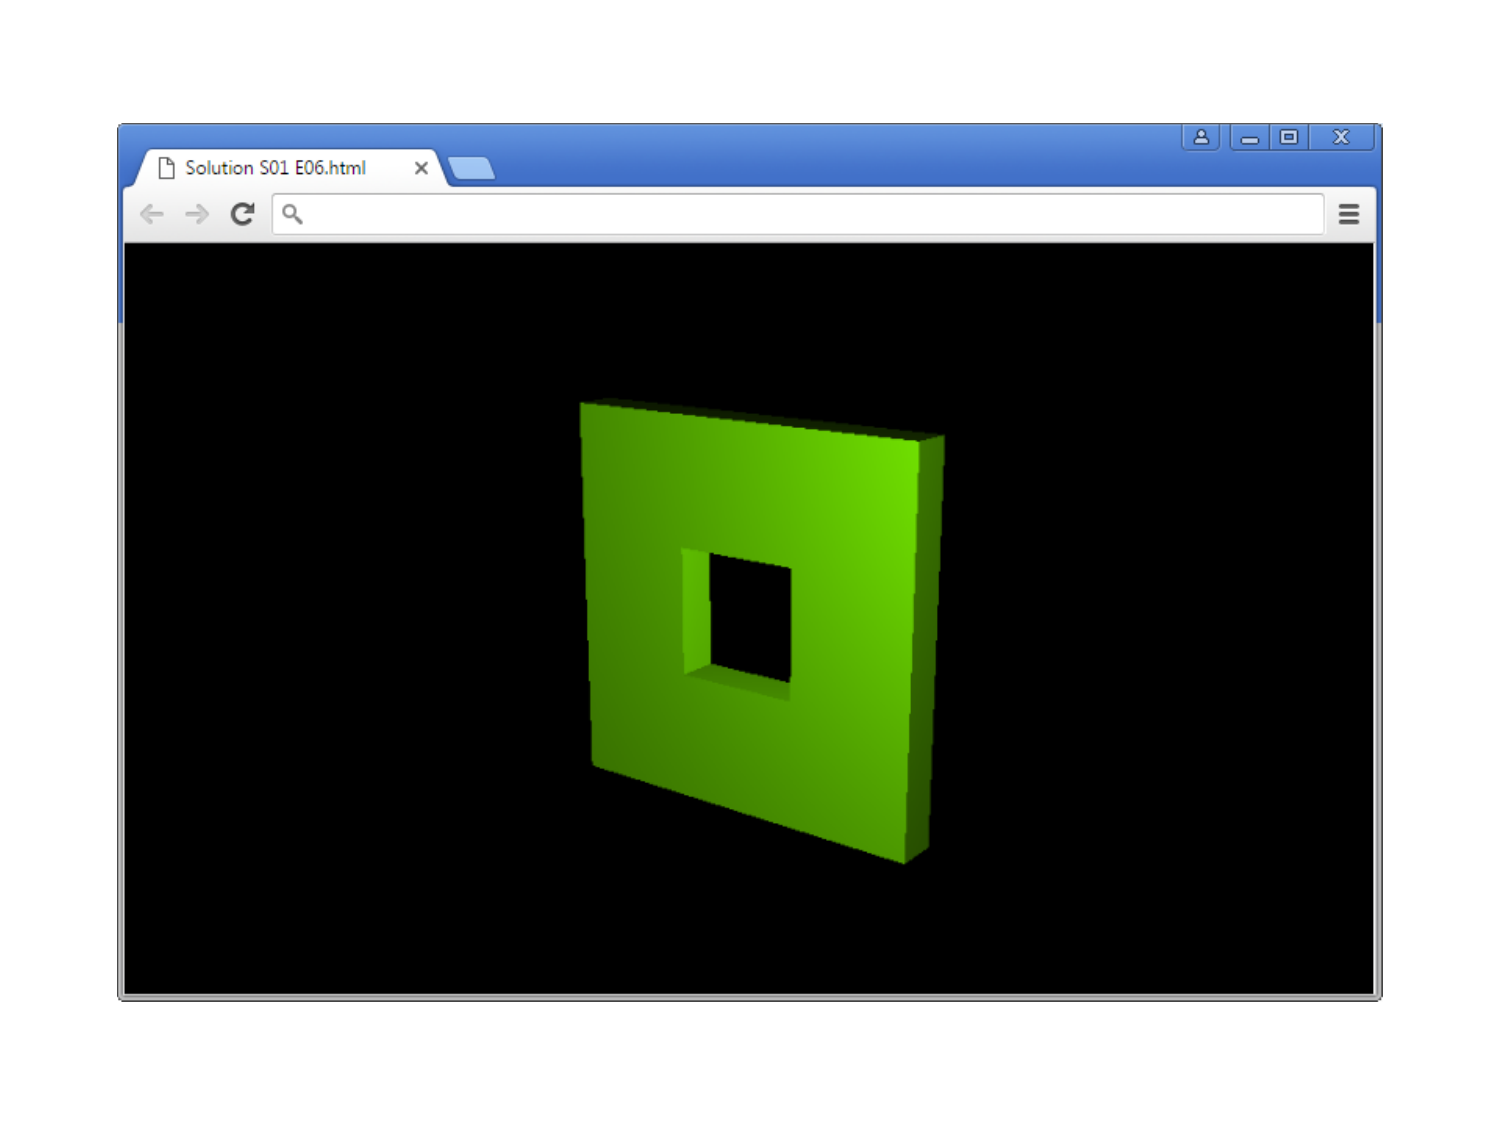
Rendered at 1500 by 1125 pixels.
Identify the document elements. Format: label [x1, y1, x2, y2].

picture [116, 123, 1383, 1002]
